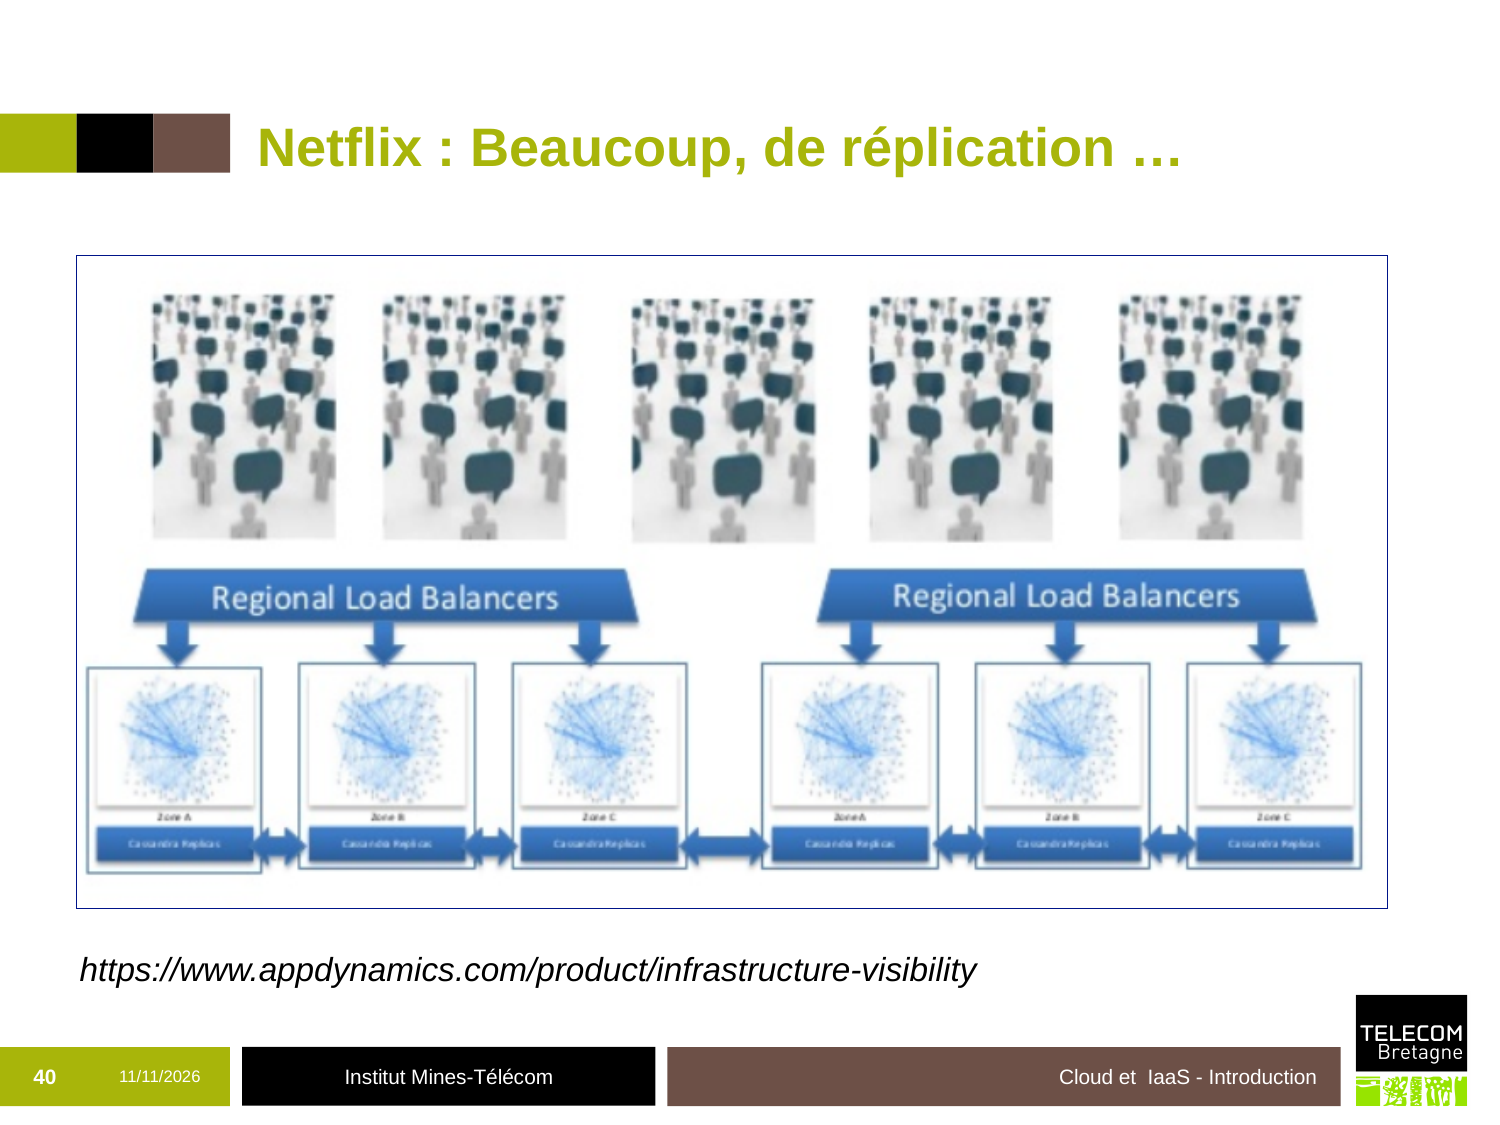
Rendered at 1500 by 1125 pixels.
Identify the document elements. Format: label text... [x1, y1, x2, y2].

picture [76, 255, 1389, 909]
title Netflix : Beaucoup, de réplication … [242, 0, 1425, 185]
picture [1352, 991, 1471, 1110]
text_box https://www.appdynamics.com/product/infrastructure-visibility [64, 940, 1353, 996]
slide_number 40 [1, 1046, 89, 1106]
footer Cloud et IaaS - Introduction [667, 1046, 1341, 1106]
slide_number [89, 1046, 232, 1106]
